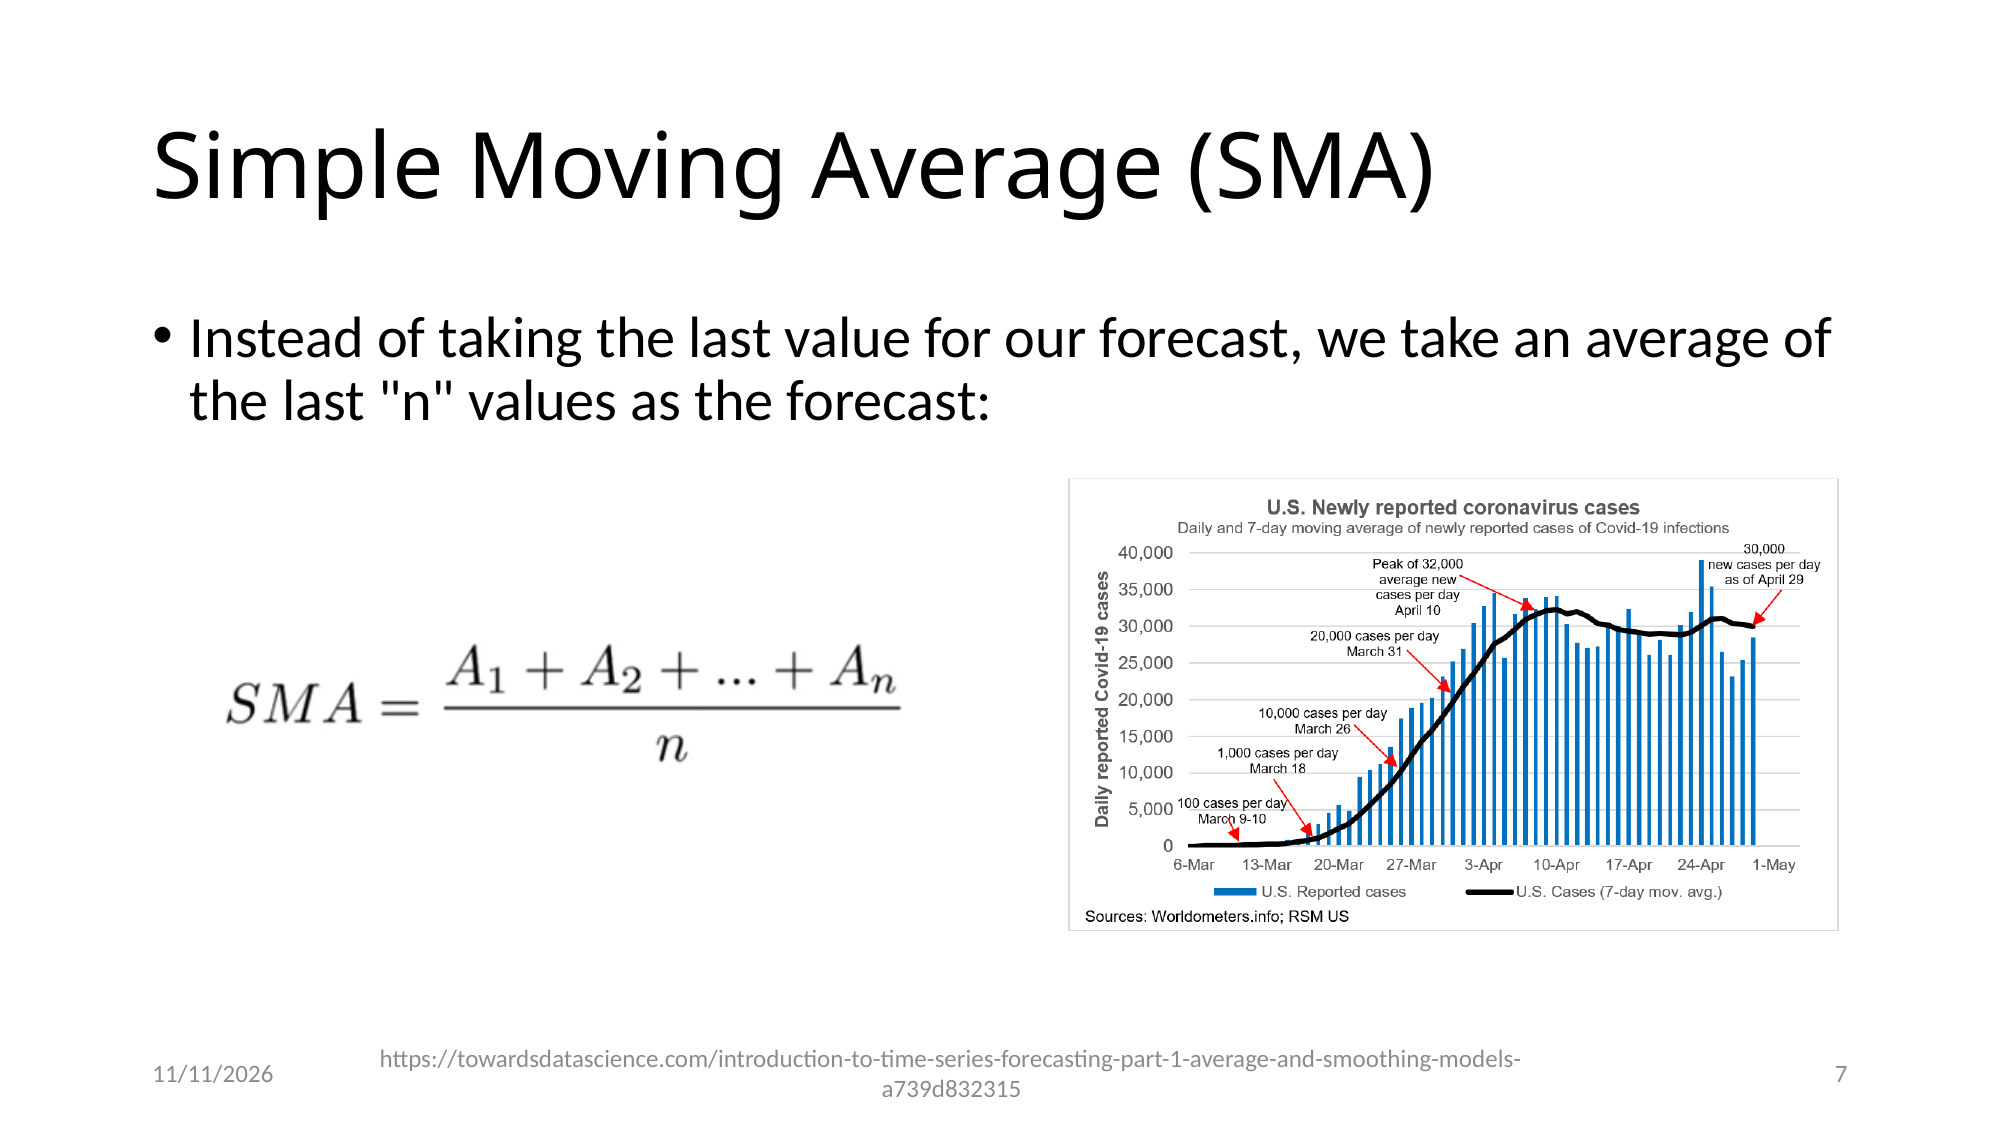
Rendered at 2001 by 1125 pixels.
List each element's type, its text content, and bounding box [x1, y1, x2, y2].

list Instead of taking the last value for our forecast, we take an average of the last "n" values as the forecast: [137, 299, 1863, 1014]
picture [1065, 476, 1842, 938]
title Simple Moving Average (SMA) [137, 59, 1863, 278]
footer https://towardsdatascience.com/introduction-to-time-series-forecasting-part-1-average-and-smoothing-models-a739d832315 [311, 1042, 1412, 1103]
picture [169, 582, 1000, 832]
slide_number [137, 1042, 311, 1103]
slide_number 7 [1412, 1042, 1863, 1103]
